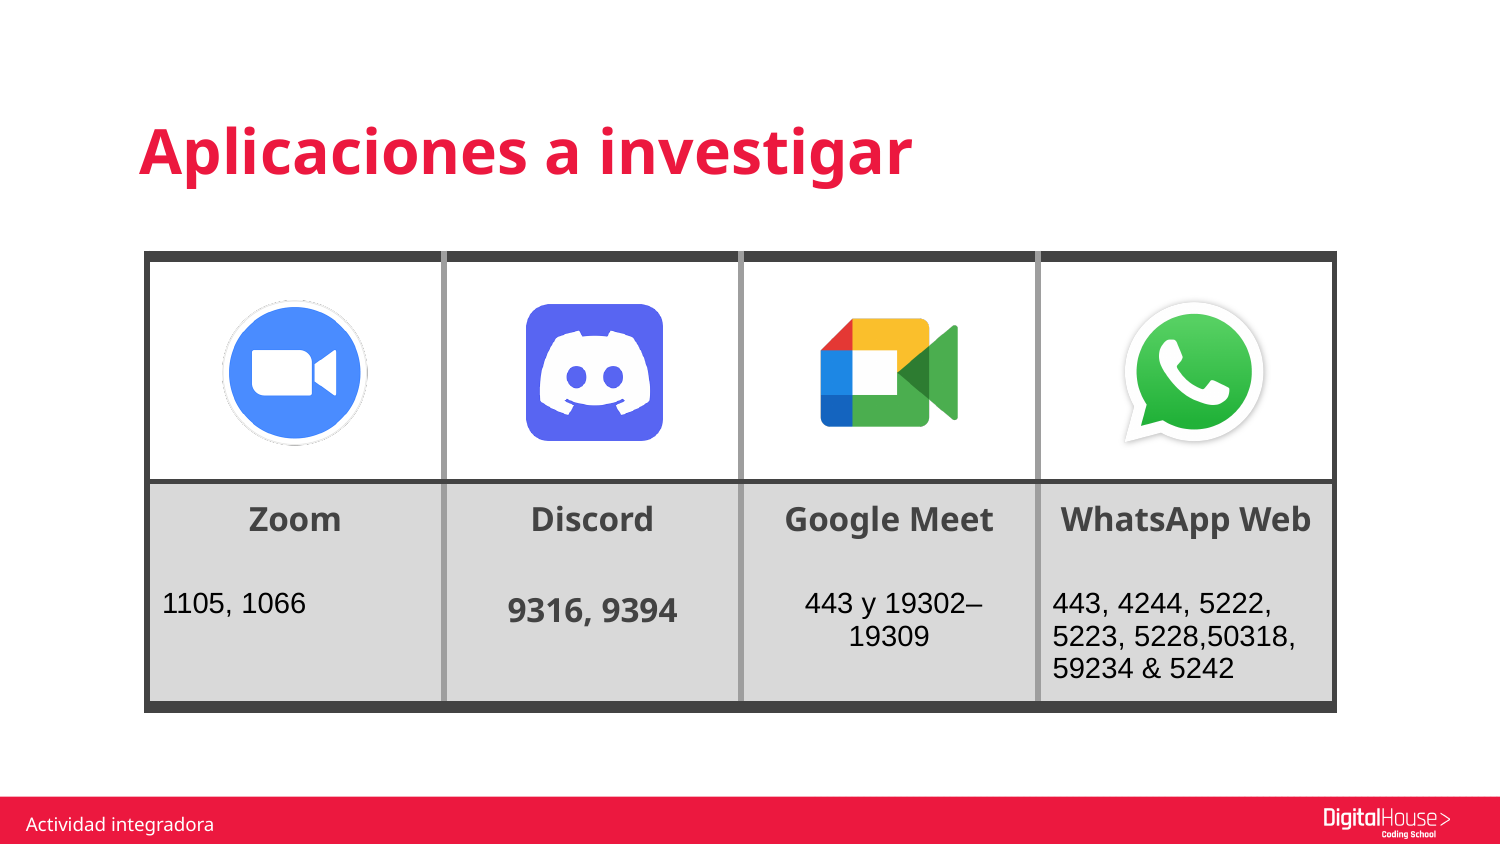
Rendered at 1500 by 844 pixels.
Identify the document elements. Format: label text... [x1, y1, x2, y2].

picture [218, 296, 371, 449]
table_cell Google Meet 443 y 19302​–19309 [744, 484, 1035, 701]
picture [811, 296, 964, 449]
table_header [1041, 262, 1332, 479]
picture [1111, 289, 1278, 456]
table_cell Zoom 1105, 1066 [150, 484, 441, 701]
table_cell WhatsApp Web 443, 4244, 5222, 5223, 5228,50318, 59234 & 5242 [1041, 484, 1332, 701]
table_header [150, 262, 441, 479]
picture [1324, 808, 1450, 839]
picture [526, 304, 663, 442]
text_box Aplicaciones a investigar [124, 99, 1019, 203]
table_cell Discord 9316, 9394 [447, 484, 738, 701]
table_header [447, 262, 738, 479]
table_header [744, 262, 1035, 479]
